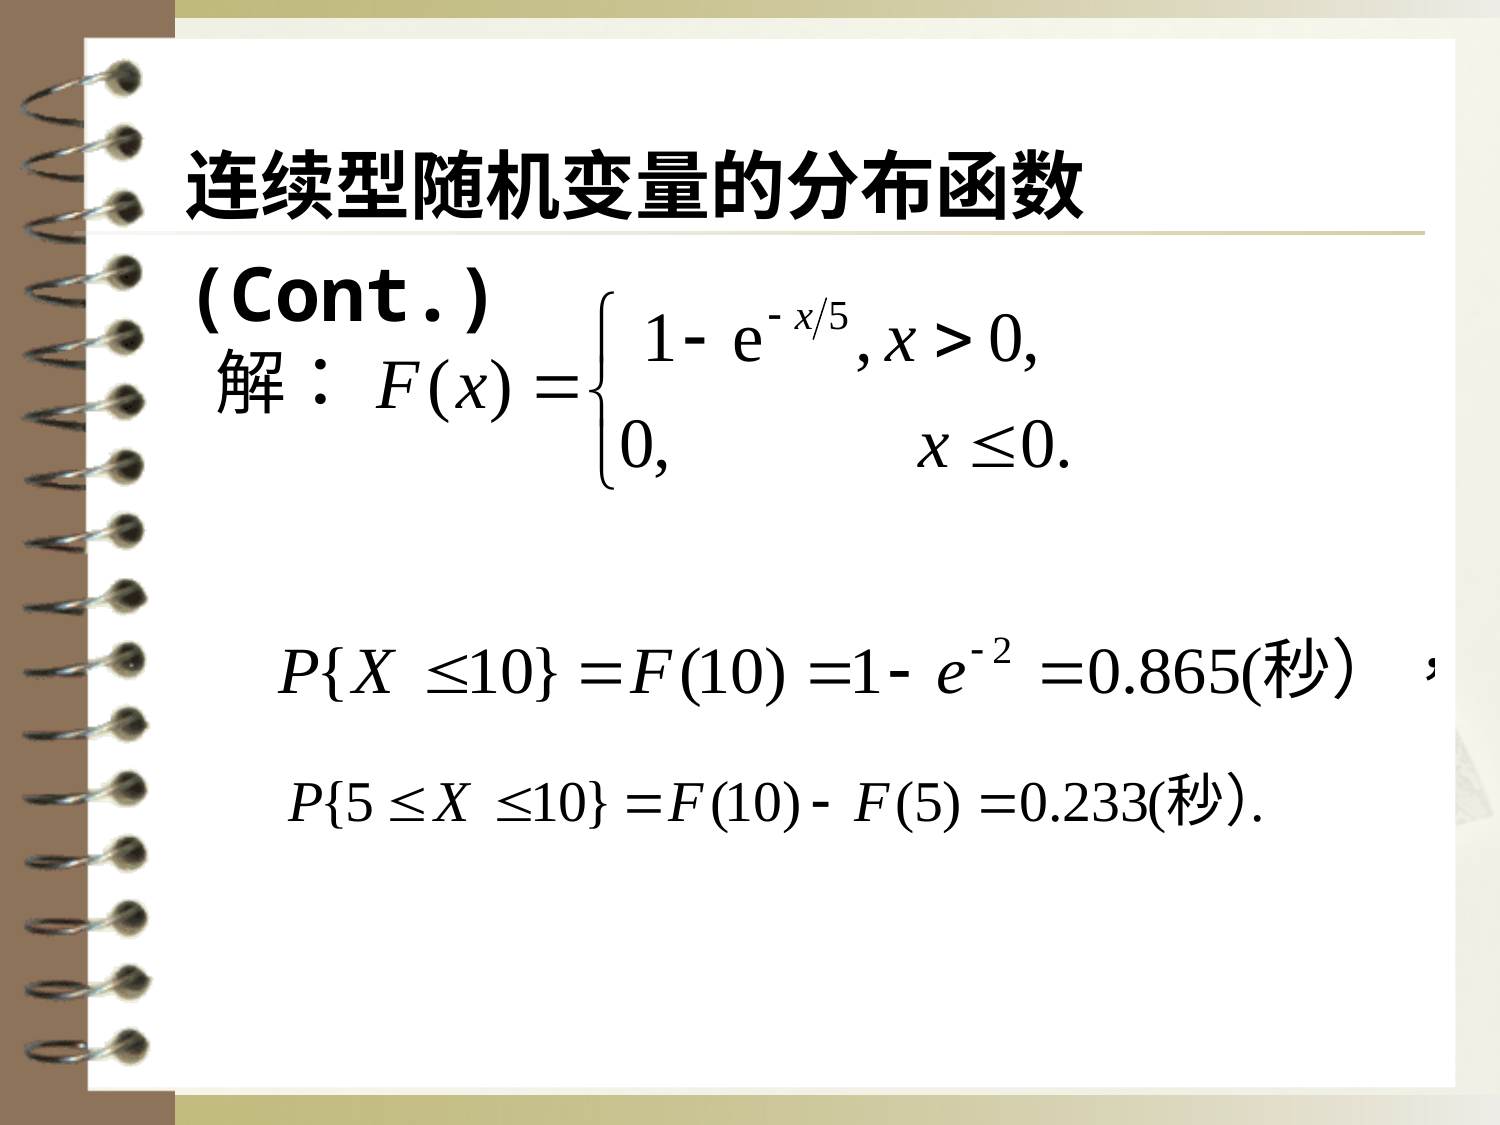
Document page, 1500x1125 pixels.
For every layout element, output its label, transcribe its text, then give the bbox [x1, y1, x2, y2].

text_box 连续型随机变量的分布函数(Cont.) [171, 113, 1388, 345]
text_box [265, 621, 1436, 722]
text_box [277, 762, 1271, 846]
picture [0, 0, 175, 1125]
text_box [205, 278, 1081, 504]
